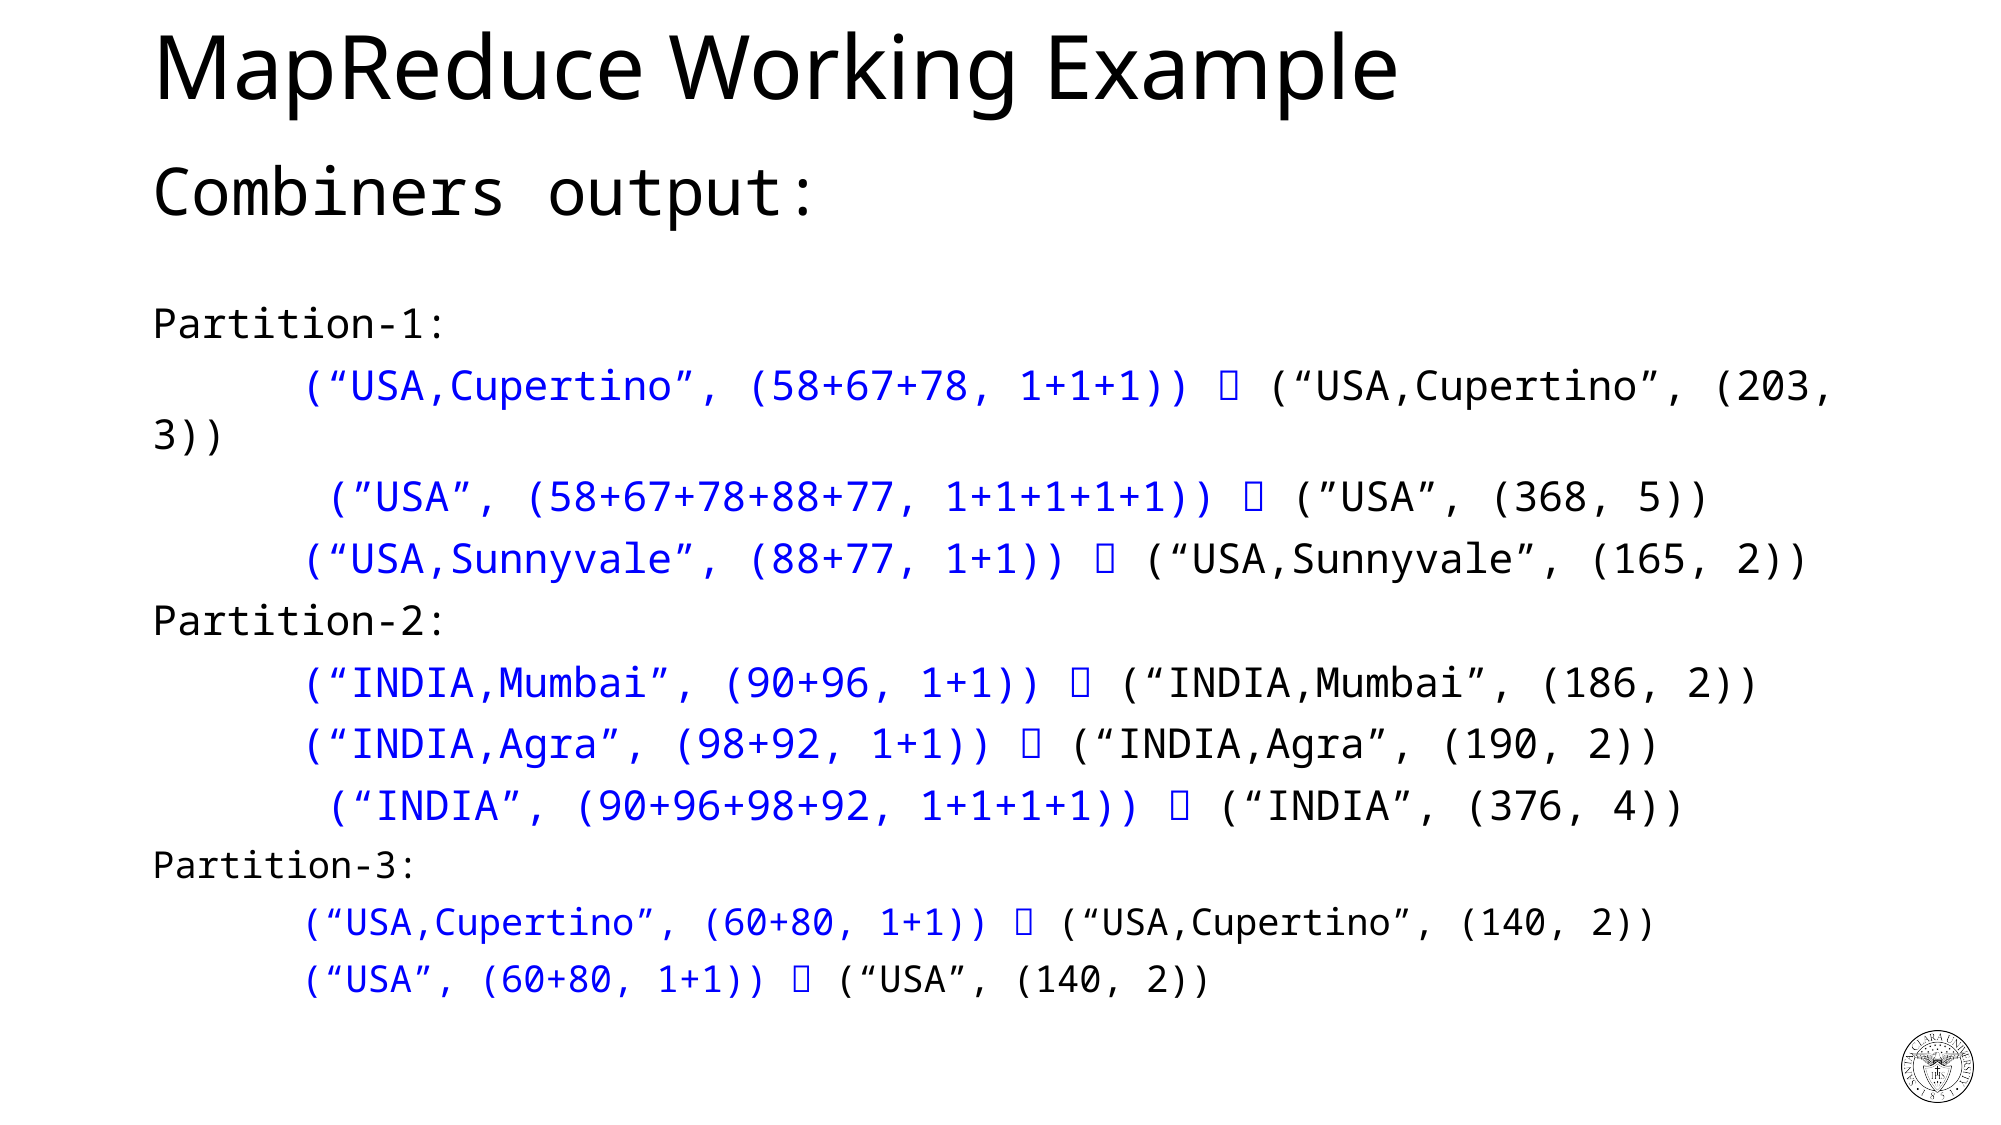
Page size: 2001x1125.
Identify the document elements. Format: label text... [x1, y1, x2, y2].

picture [1901, 1030, 1974, 1103]
title MapReduce Working Example [137, 13, 1863, 126]
list Combiners output: Partition-1: (“USA,Cupertino”, (58+67+78, 1+1+1))  (“USA,Cupertino”, (203, 3)) (”USA”, (58+67+78+88+77, 1+1+1+1+1))  (”USA”, (368, 5)) (“USA,Sunnyvale”, (88+77, 1+1))  (“USA,Sunnyvale”, (165, 2)) Partition-2: (“INDIA,Mumbai”, (90+96, 1+1))  (“INDIA,Mumbai”, (186, 2)) (“INDIA,Agra”, (98+92, 1+1))  (“INDIA,Agra”, (190, 2)) (“INDIA”, (90+96+98+92, 1+1+1+1))  (“INDIA”, (376, 4)) Partition-3: (“USA,Cupertino”, (60+80, 1+1))  (“USA,Cupertino”, (140, 2)) (“USA”, (60+80, 1+1))  (“USA”, (140, 2)) [137, 141, 1863, 1014]
